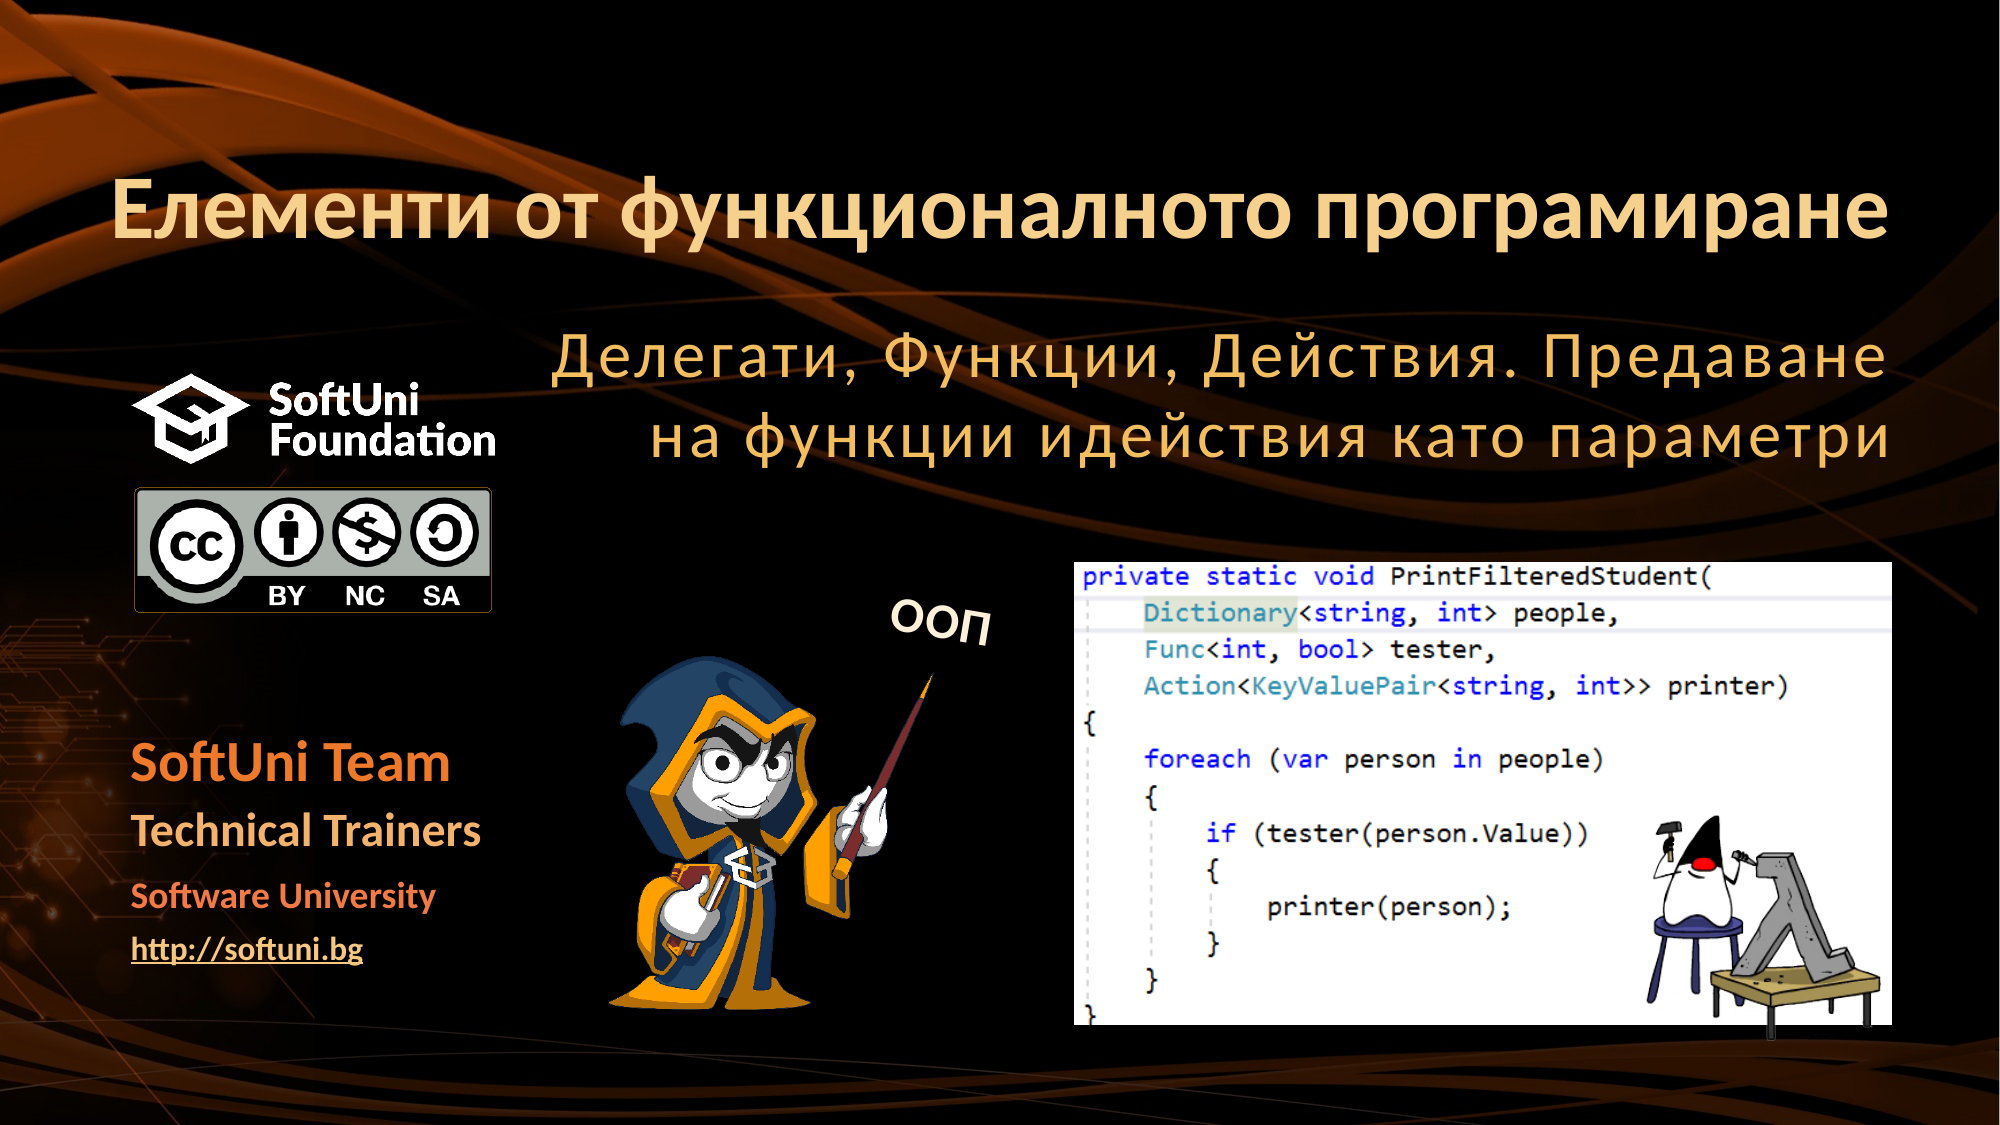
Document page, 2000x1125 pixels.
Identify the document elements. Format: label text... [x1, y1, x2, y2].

subtitle Делегати, Функции, Действия. Предаване на функции идействия като параметри [507, 310, 1893, 501]
text_box ООП [874, 579, 1012, 667]
title Елементи от функционалното програмиране [37, 117, 1892, 302]
list Technical Trainers [124, 789, 576, 862]
list http://softuni.bg [124, 918, 576, 973]
list SoftUni Team [124, 712, 576, 789]
list Software University [124, 862, 576, 918]
picture [0, 0, 2000, 1125]
